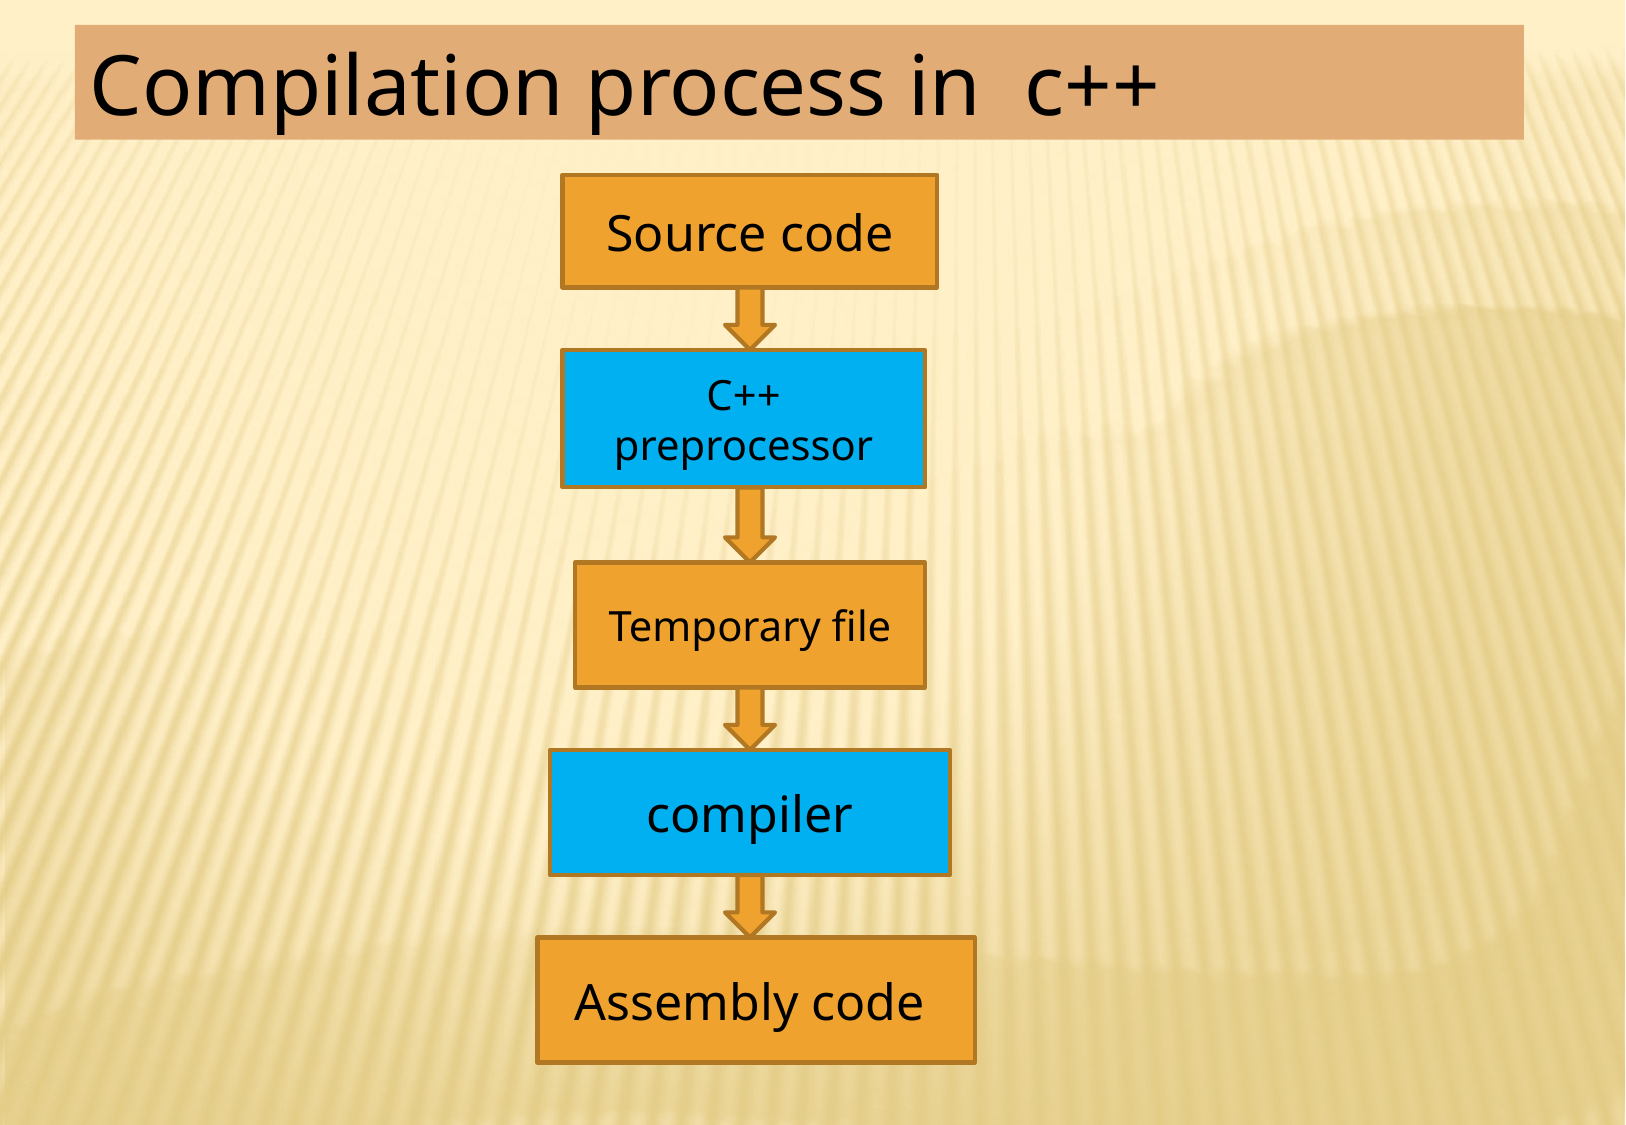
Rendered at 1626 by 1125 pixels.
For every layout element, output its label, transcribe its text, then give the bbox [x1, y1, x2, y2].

text_box Assembly code [535, 935, 977, 1065]
text_box [723, 285, 777, 352]
text_box Temporary file [573, 560, 927, 690]
text_box [723, 872, 777, 940]
text_box Compilation process in c++ [74, 24, 1524, 140]
text_box [723, 685, 777, 753]
text_box [723, 485, 777, 565]
text_box C++ preprocessor [560, 348, 927, 489]
text_box Source code [560, 173, 939, 290]
text_box compiler [548, 748, 952, 877]
